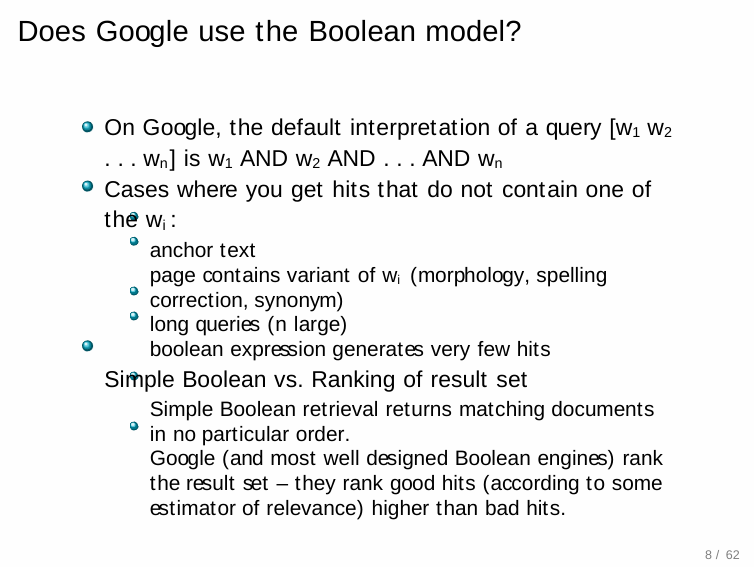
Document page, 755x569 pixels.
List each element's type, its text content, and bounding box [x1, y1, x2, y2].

text_box [0, 0, 755, 58]
slide_number 8 / 62 [701, 547, 745, 565]
text_box On Google, the default interpretation of a query [w1 w2 . . . wn] is w1 AND w2 AND . . . AND wn Cases where you get hits that do not contain one of the wi : anchor text page contains variant of wi (morphology, spelling correction, synonym) long queries (n large) boolean expression generates very few hits Simple Boolean vs. Ranking of result set Simple Boolean retrieval returns matching documents in no particular order. Google (and most well designed Boolean engines) rank the result set – they rank good hits (according to some estimator of relevance) higher than bad hits. [102, 110, 686, 489]
title Does Google use the Boolean model? [15, 12, 741, 52]
